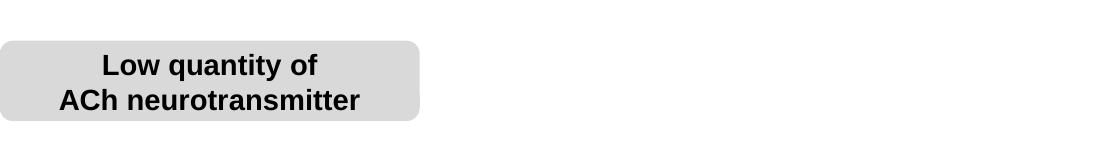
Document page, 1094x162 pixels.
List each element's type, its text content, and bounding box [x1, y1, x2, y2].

text_box Low quantity of ACh neurotransmitter [0, 39, 421, 123]
